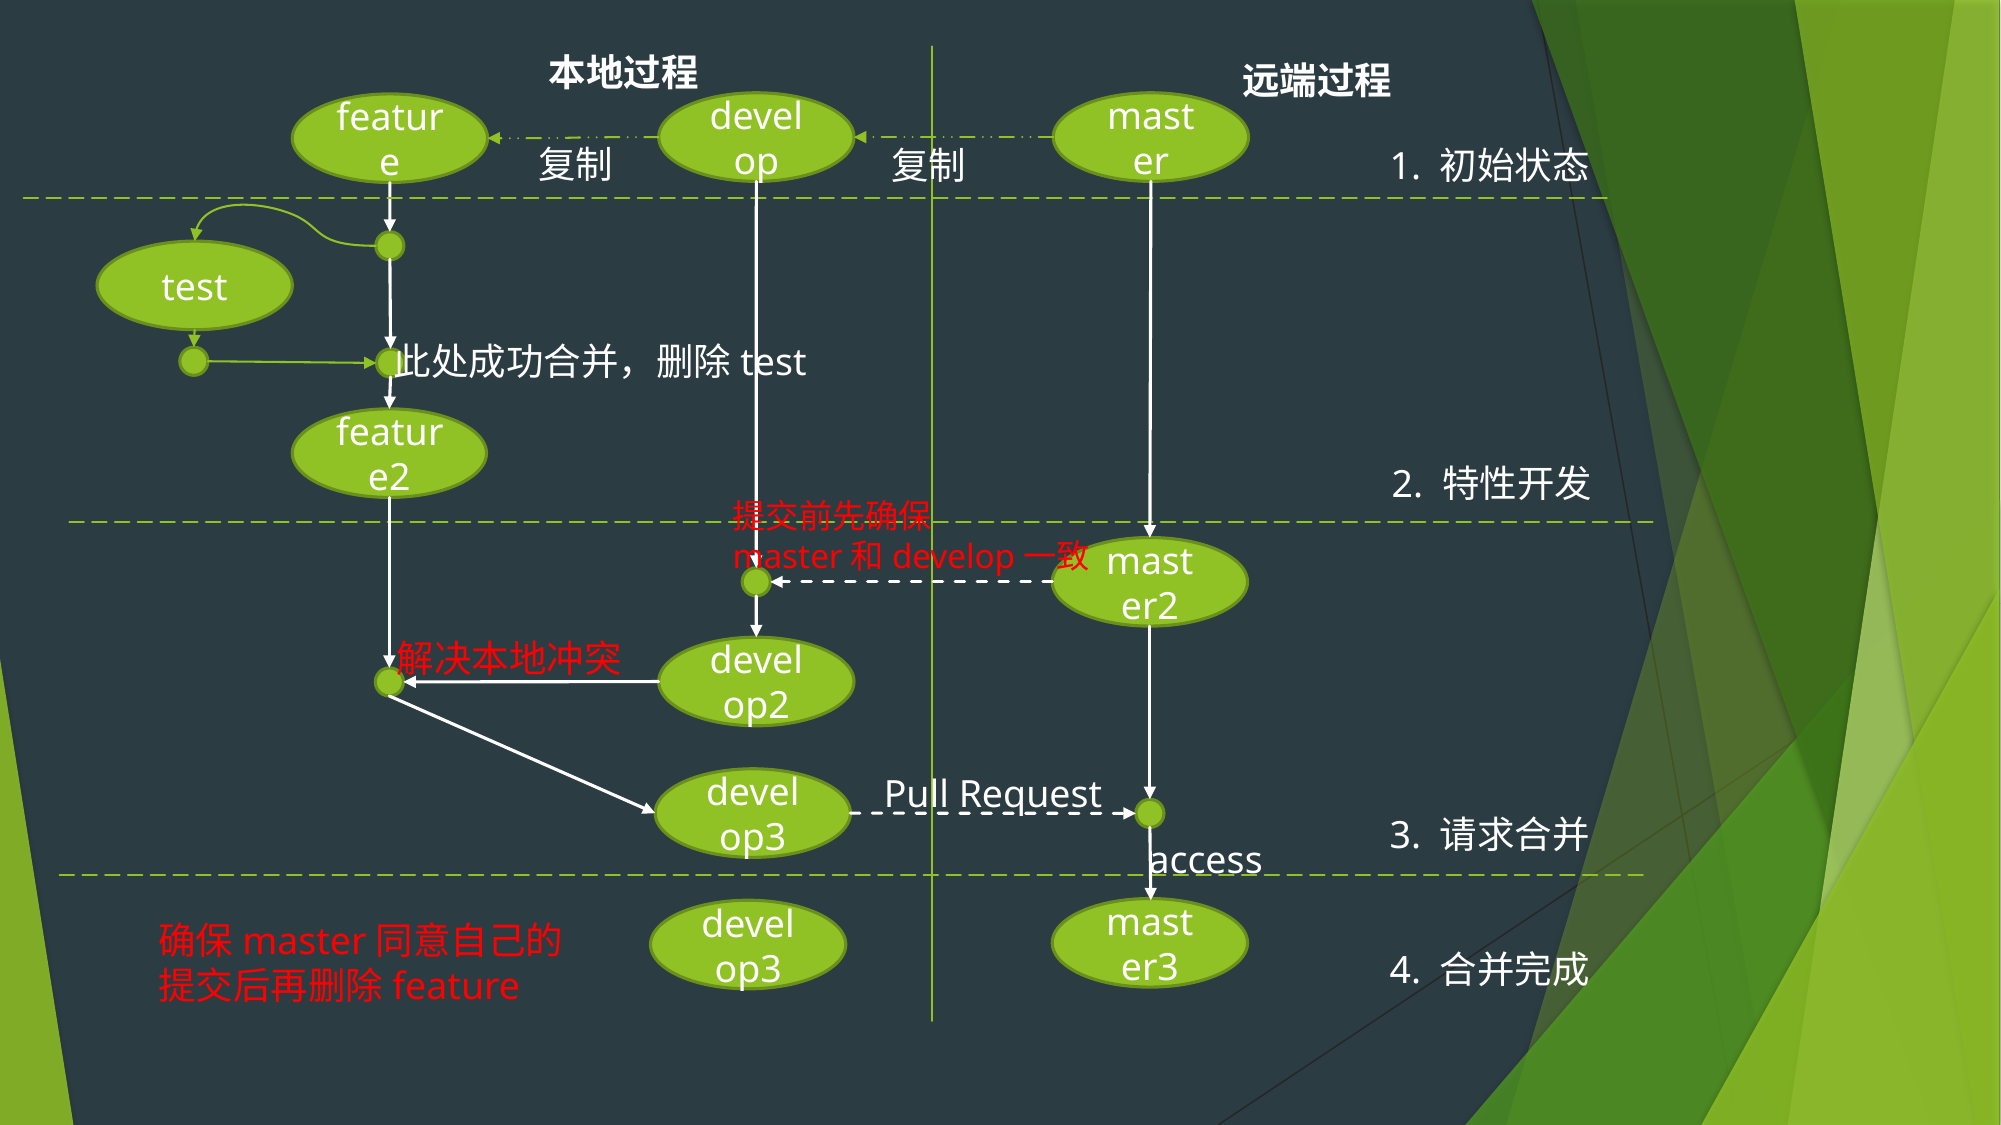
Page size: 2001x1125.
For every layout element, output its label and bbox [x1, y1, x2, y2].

text_box [23, 41, 1659, 1022]
